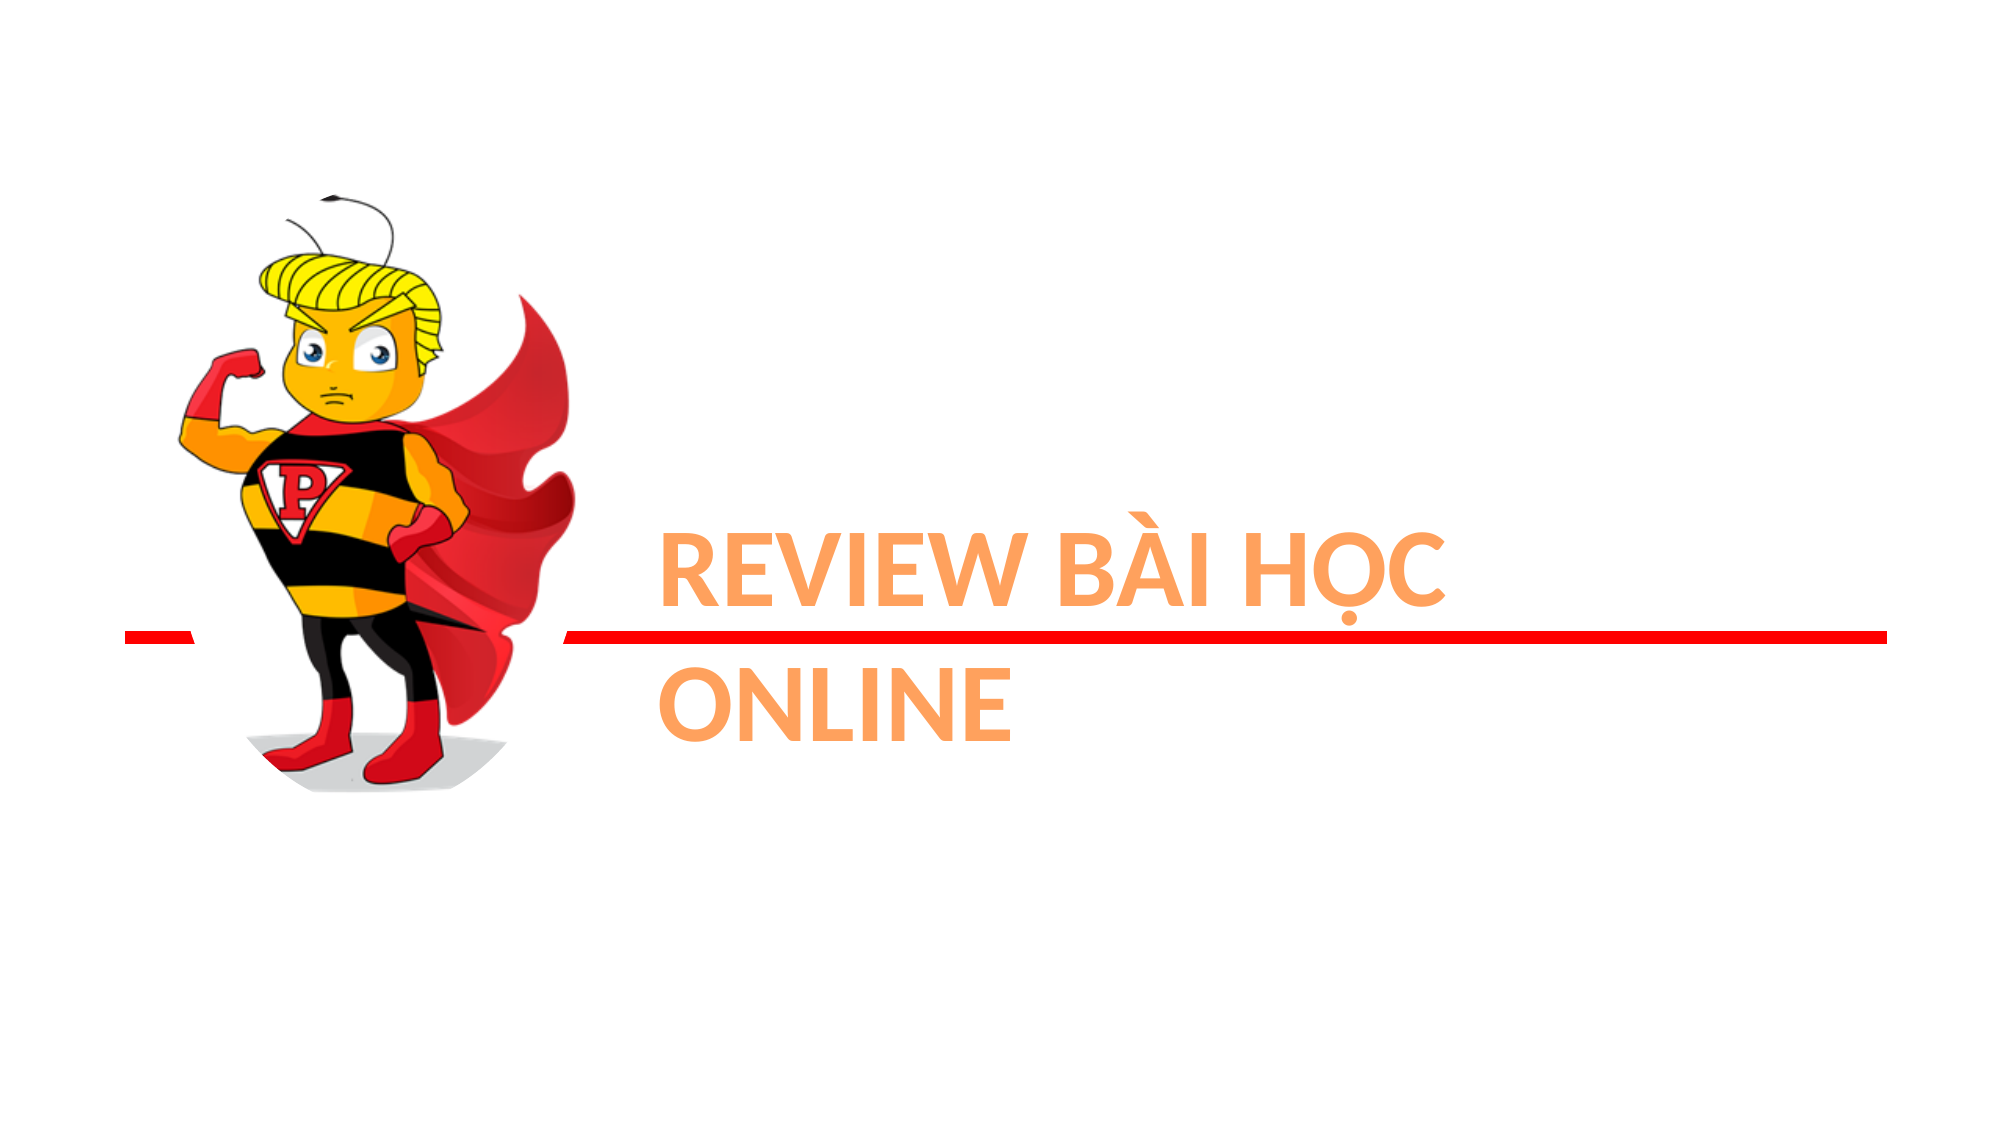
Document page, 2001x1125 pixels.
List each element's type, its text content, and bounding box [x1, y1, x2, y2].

picture [169, 187, 588, 809]
text_box Review bài học online [642, 486, 1649, 631]
